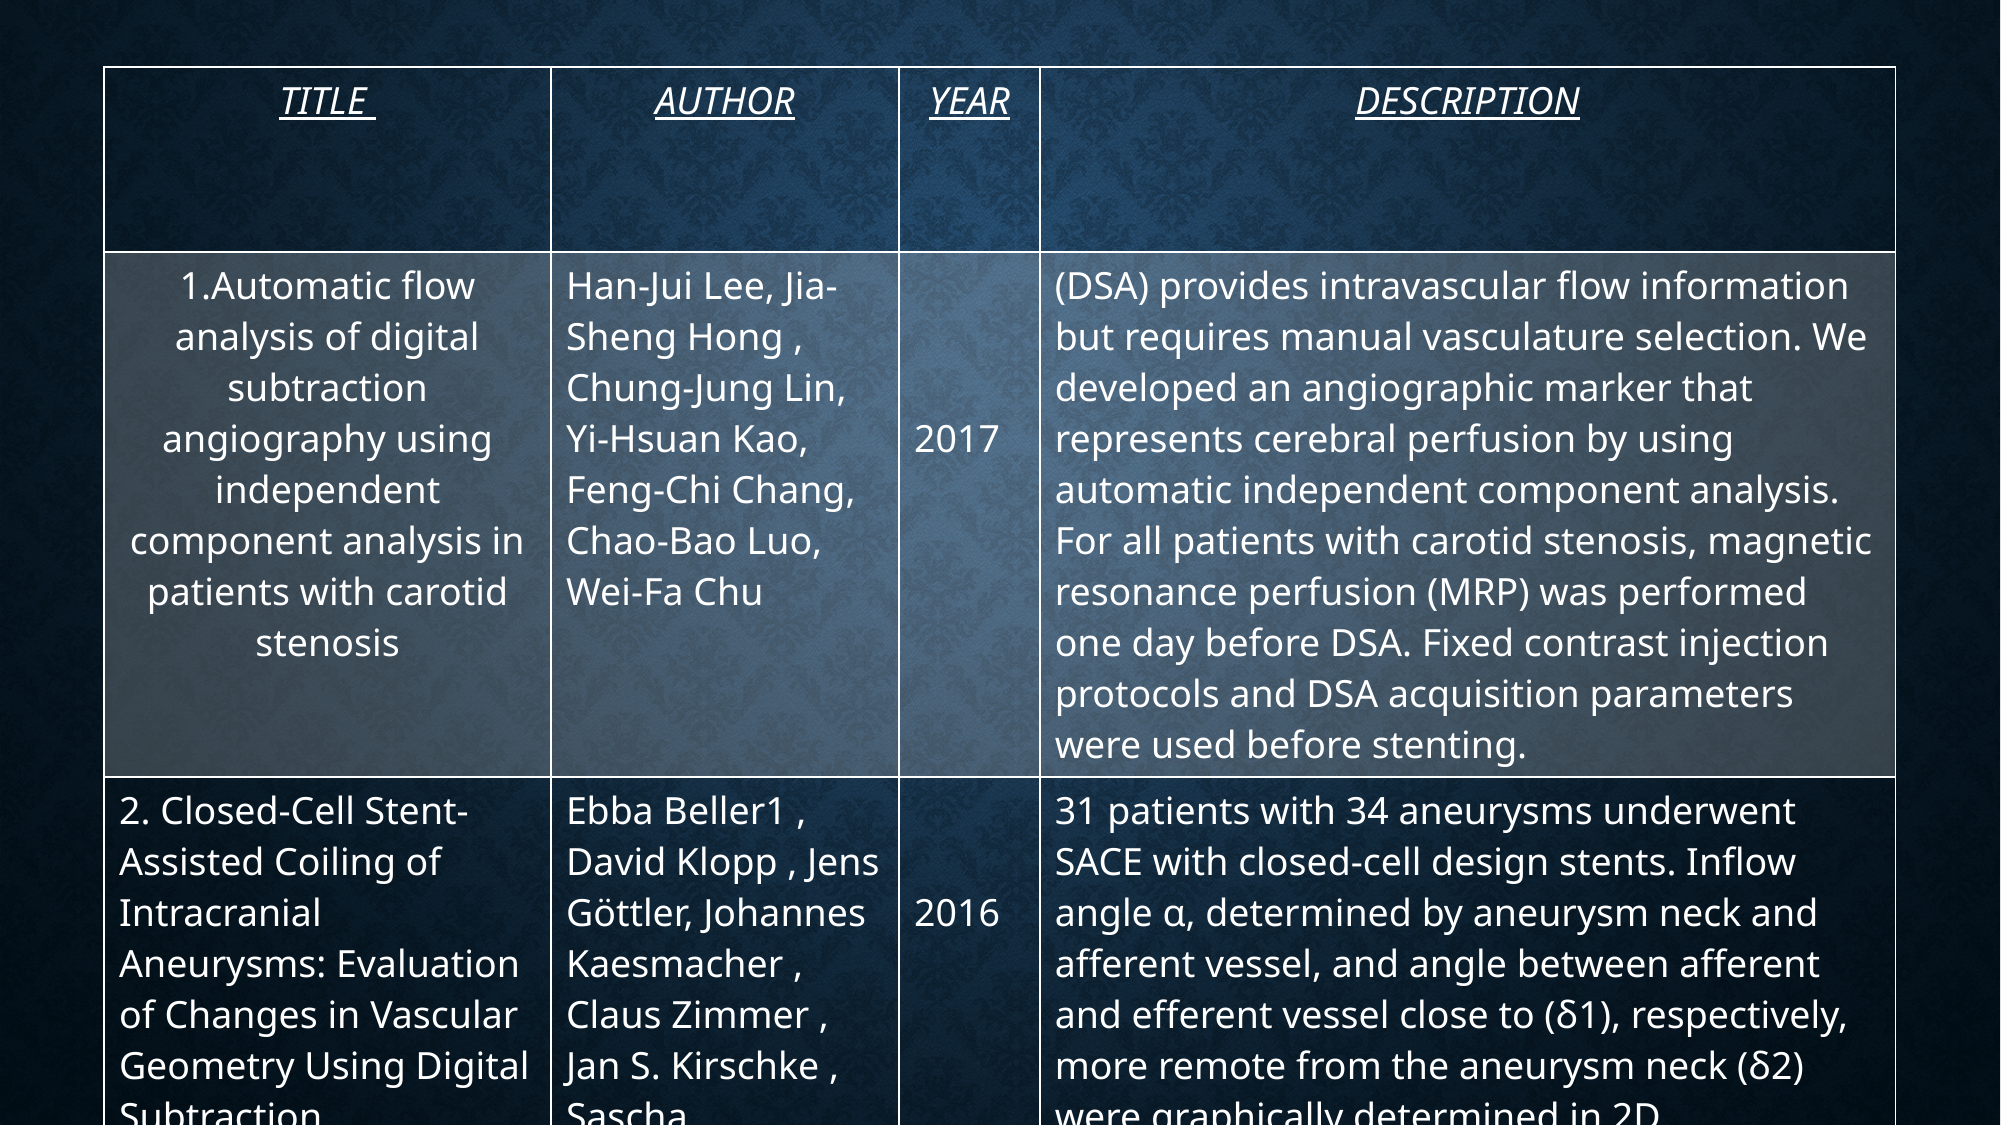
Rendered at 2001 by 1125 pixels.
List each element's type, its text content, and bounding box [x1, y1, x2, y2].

table_header AUTHOR [552, 68, 898, 251]
table_header YEAR [900, 68, 1039, 251]
table_cell 2. Closed-Cell Stent-Assisted Coiling of Intracranial Aneurysms: Evaluation of Changes in Vascular Geometry Using Digital Subtraction Angiography [105, 778, 550, 1125]
table_header DESCRIPTION [1041, 68, 1895, 251]
table_cell 31 patients with 34 aneurysms underwent SACE with closed-cell design stents. Inflow angle α, determined by aneurysm neck and afferent vessel, and angle between afferent and efferent vessel close to (δ1), respectively, more remote from the aneurysm neck (δ2) were graphically determined in 2D angiography projections. [1041, 778, 1895, 1125]
table_cell Han-Jui Lee, Jia-Sheng Hong , Chung-Jung Lin, Yi-Hsuan Kao, Feng-Chi Chang, Chao-Bao Luo, Wei-Fa Chu [552, 253, 898, 776]
table_cell 1.Automatic flow analysis of digital subtraction angiography using independent component analysis in patients with carotid stenosis [105, 253, 550, 776]
table_cell 2016 [900, 778, 1039, 1125]
table_cell 2017 [900, 253, 1039, 776]
table_cell (DSA) provides intravascular flow information but requires manual vasculature selection. We developed an angiographic marker that represents cerebral perfusion by using automatic independent component analysis. For all patients with carotid stenosis, magnetic resonance perfusion (MRP) was performed one day before DSA. Fixed contrast injection protocols and DSA acquisition parameters were used before stenting. [1041, 253, 1895, 776]
table_header TITLE [105, 68, 550, 251]
table_cell Ebba Beller1 , David Klopp , Jens Göttler, Johannes Kaesmacher , Claus Zimmer , Jan S. Kirschke , Sascha Prothmann [552, 778, 898, 1125]
